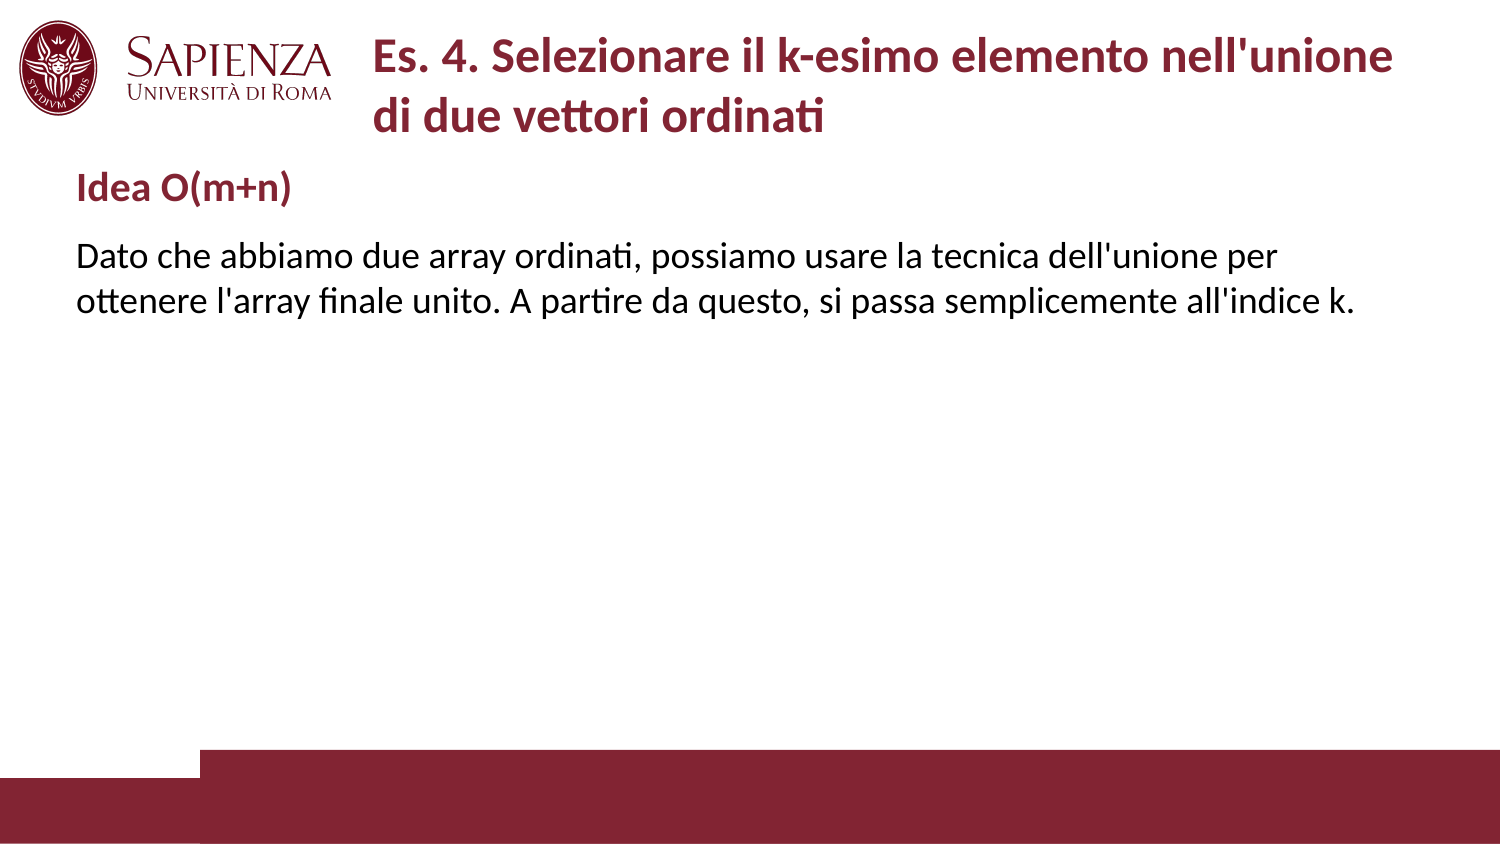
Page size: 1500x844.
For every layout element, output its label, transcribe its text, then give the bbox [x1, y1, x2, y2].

list Dato che abbiamo due array ordinati, possiamo usare la tecnica dell'unione per ottenere l'array finale unito. A partire da questo, si passa semplicemente all'indice k. [61, 224, 1434, 741]
picture [17, 14, 333, 117]
title Idea O(m+n) [61, 152, 1434, 224]
title Es. 4. Selezionare il k-esimo elemento nell'unione di due vettori ordinati [357, 15, 1434, 152]
